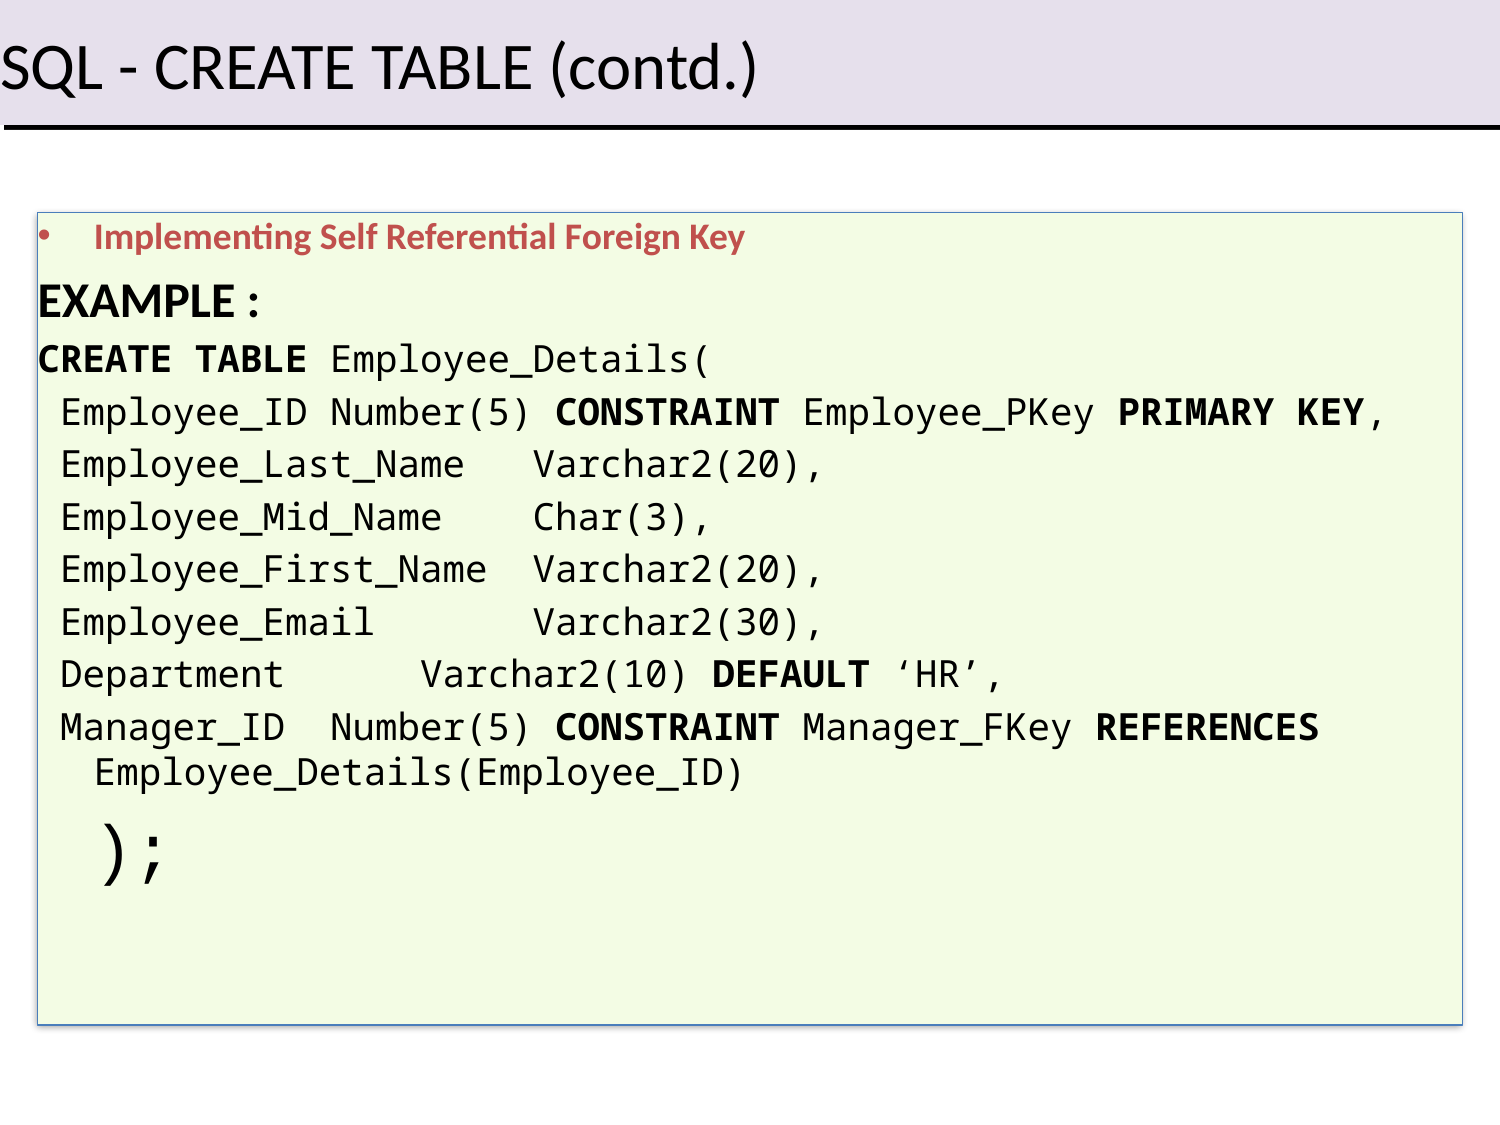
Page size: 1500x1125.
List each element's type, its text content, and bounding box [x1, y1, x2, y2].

list Implementing Self Referential Foreign Key EXAMPLE : CREATE TABLE Employee_Details( Employee_ID Number(5) CONSTRAINT Employee_PKey PRIMARY KEY, Employee_Last_Name Varchar2(20), Employee_Mid_Name Char(3), Employee_First_Name Varchar2(20), Employee_Email Varchar2(30), Department Varchar2(10) DEFAULT ‘HR’, Manager_ID Number(5) CONSTRAINT Manager_FKey REFERENCES Employee_Details(Employee_ID) ); [37, 212, 1463, 1026]
text_box SQL - CREATE TABLE (contd.) [0, 0, 1500, 125]
